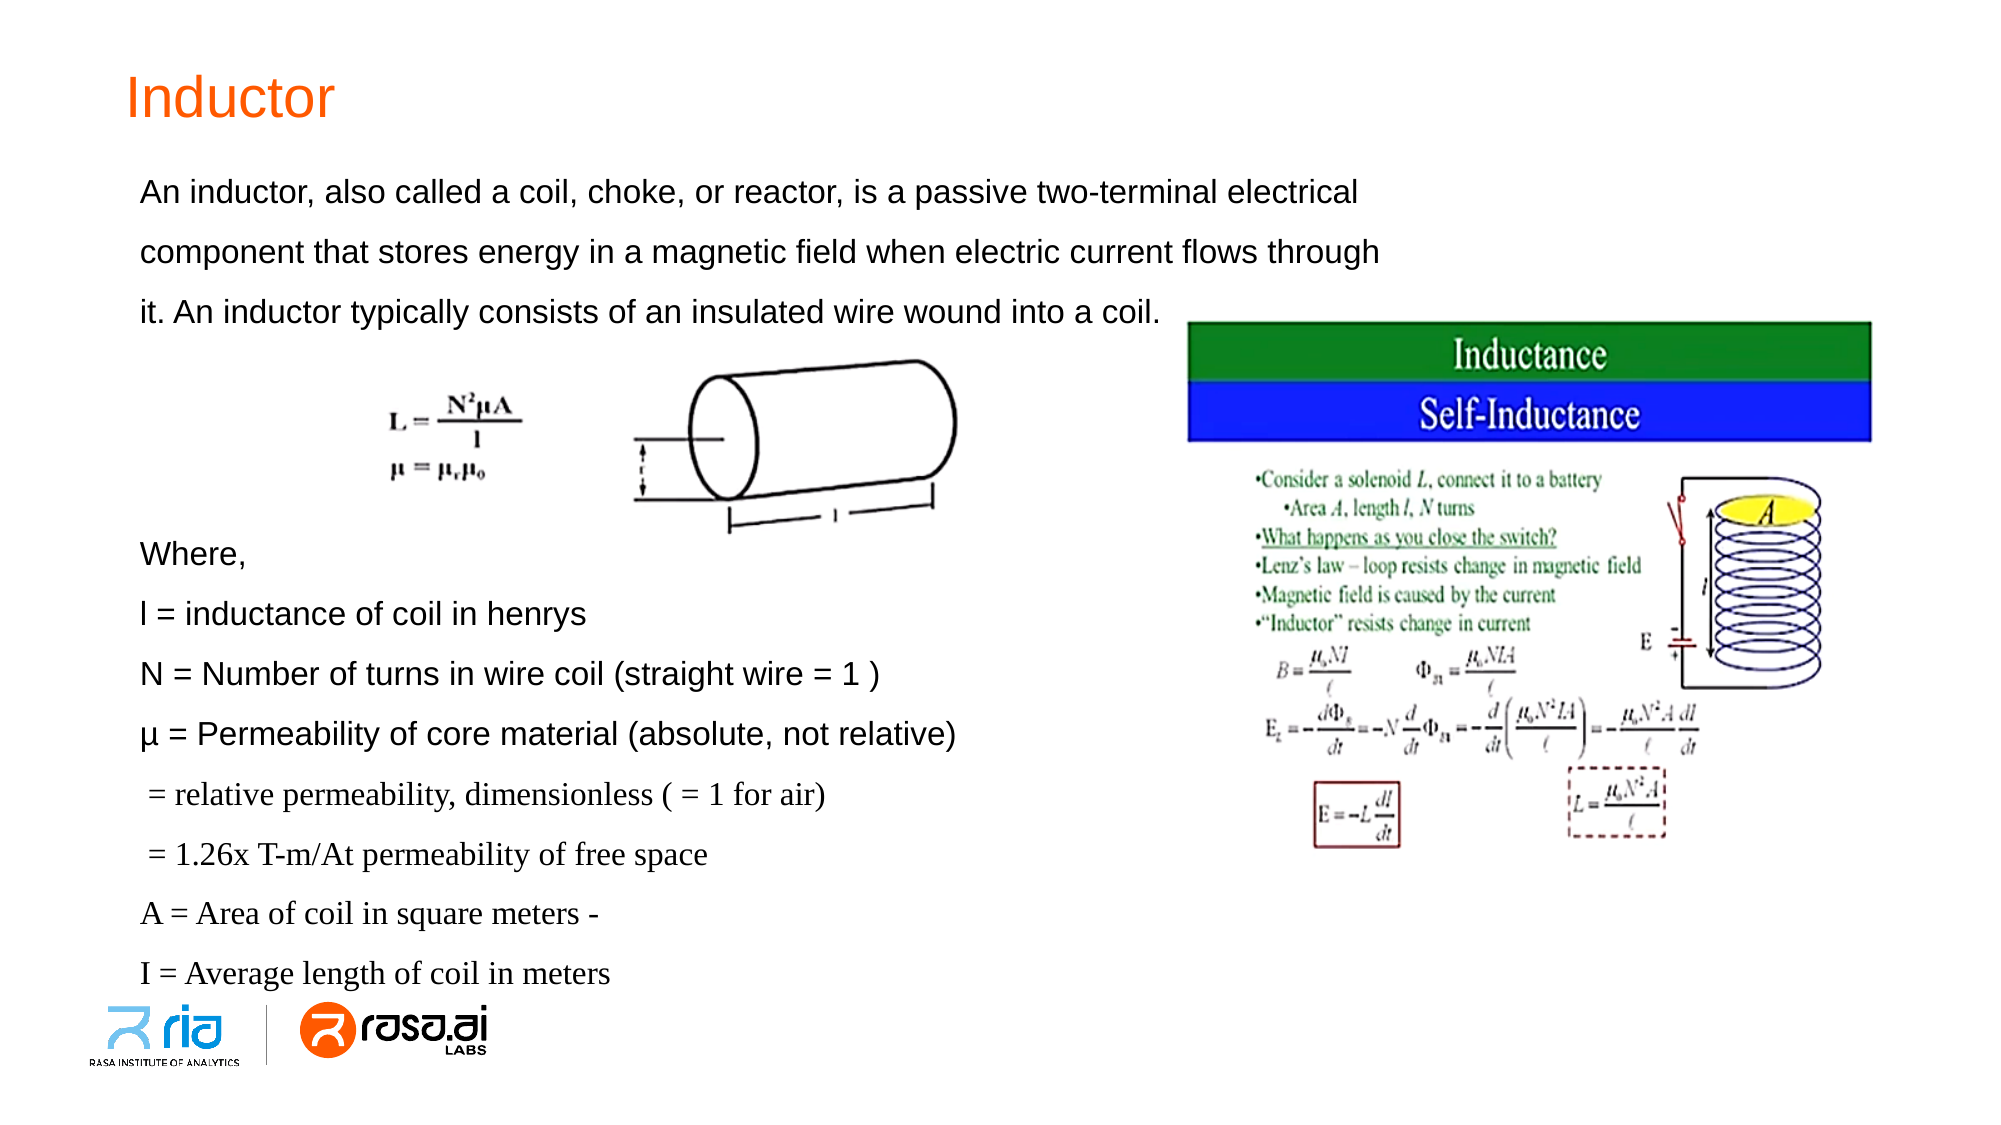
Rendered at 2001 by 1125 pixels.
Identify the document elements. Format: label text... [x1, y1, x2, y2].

text_box An inductor, also called a coil, choke, or reactor, is a passive two-terminal electrical component that stores energy in a magnetic field when electric current flows through it. An inductor typically consists of an insulated wire wound into a coil. [125, 143, 1725, 338]
title Inductor [125, 59, 1791, 131]
picture [326, 349, 984, 563]
picture [78, 992, 250, 1078]
picture [1184, 316, 1876, 884]
